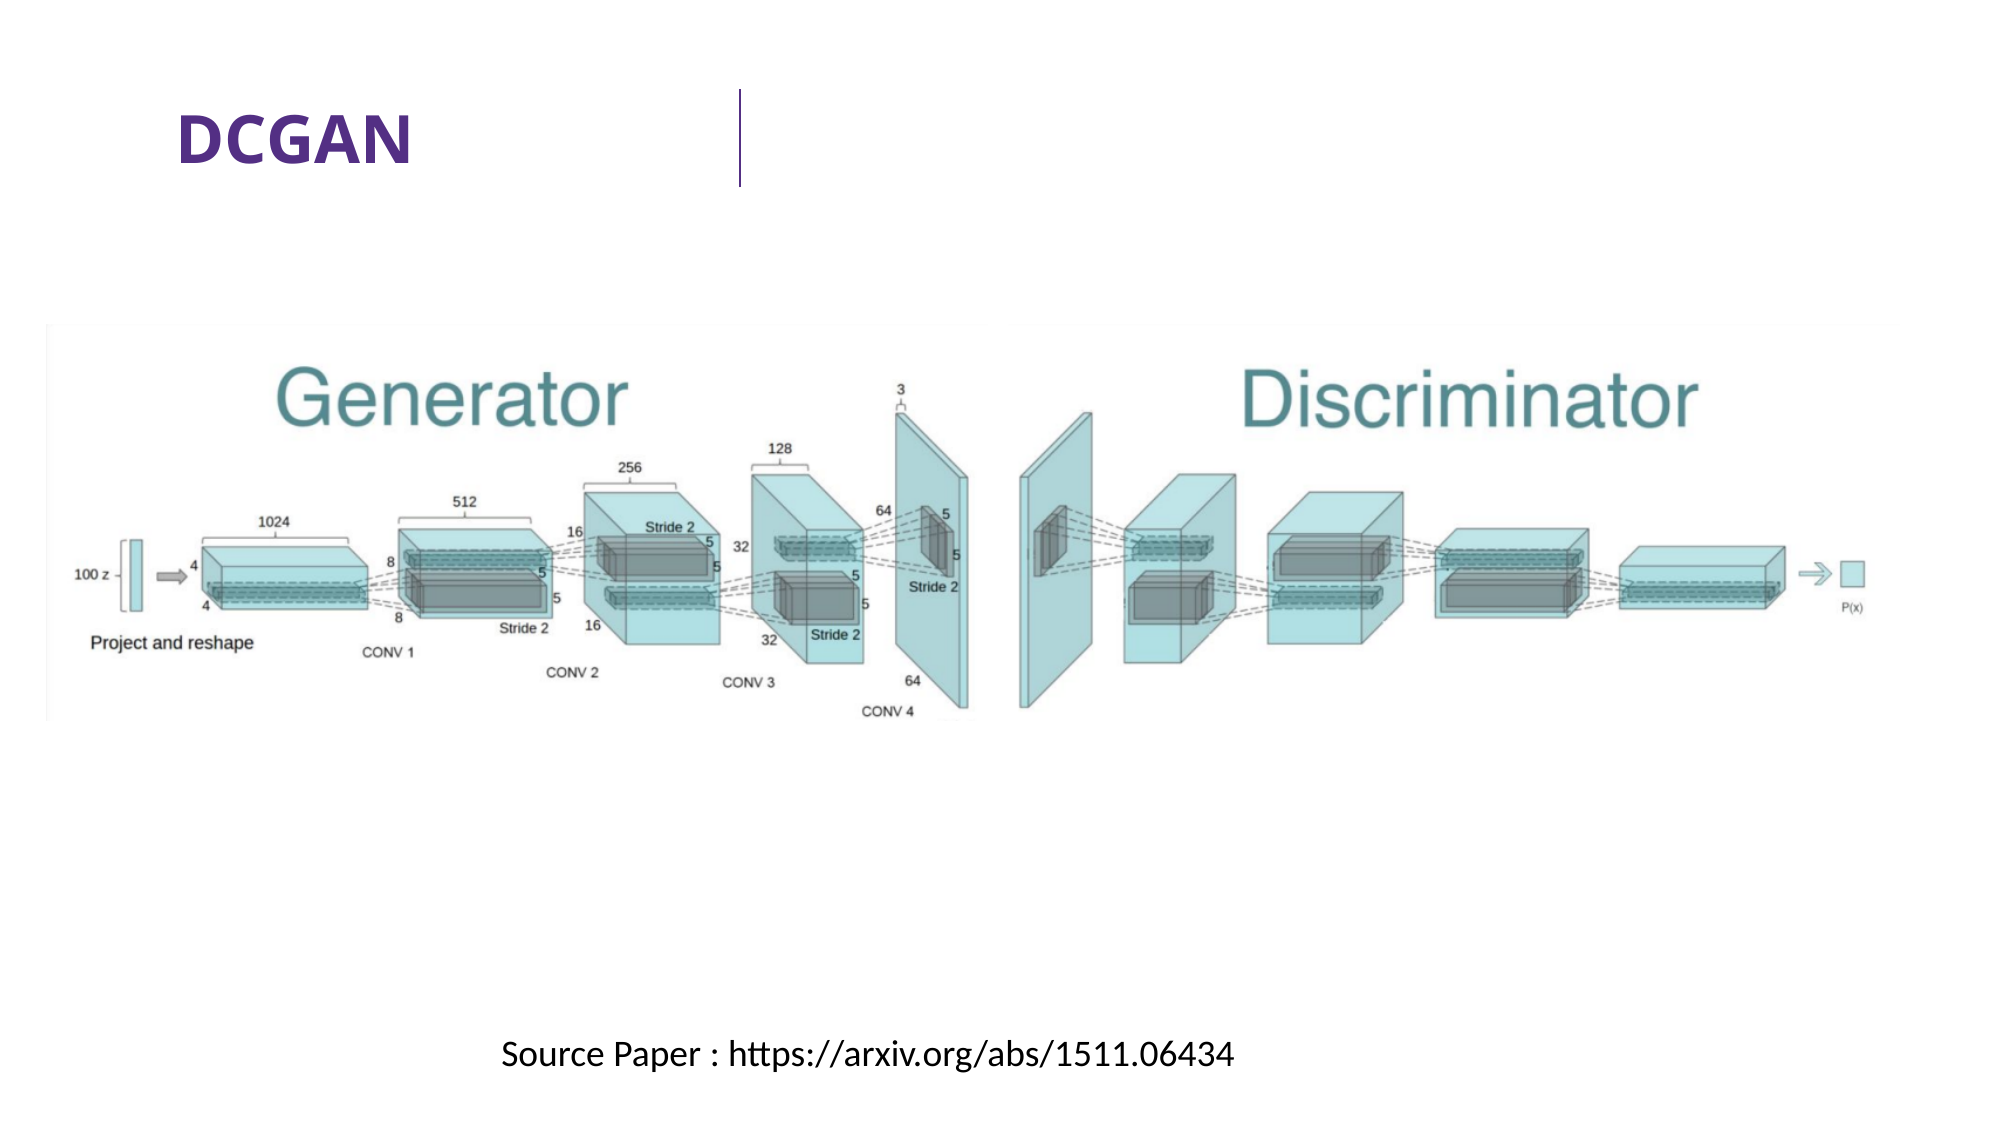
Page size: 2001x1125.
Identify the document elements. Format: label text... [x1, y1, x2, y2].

title DCGAN [160, 89, 1208, 195]
text_box Source Paper : https://arxiv.org/abs/1511.06434 [486, 1021, 1487, 1082]
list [45, 324, 1900, 721]
